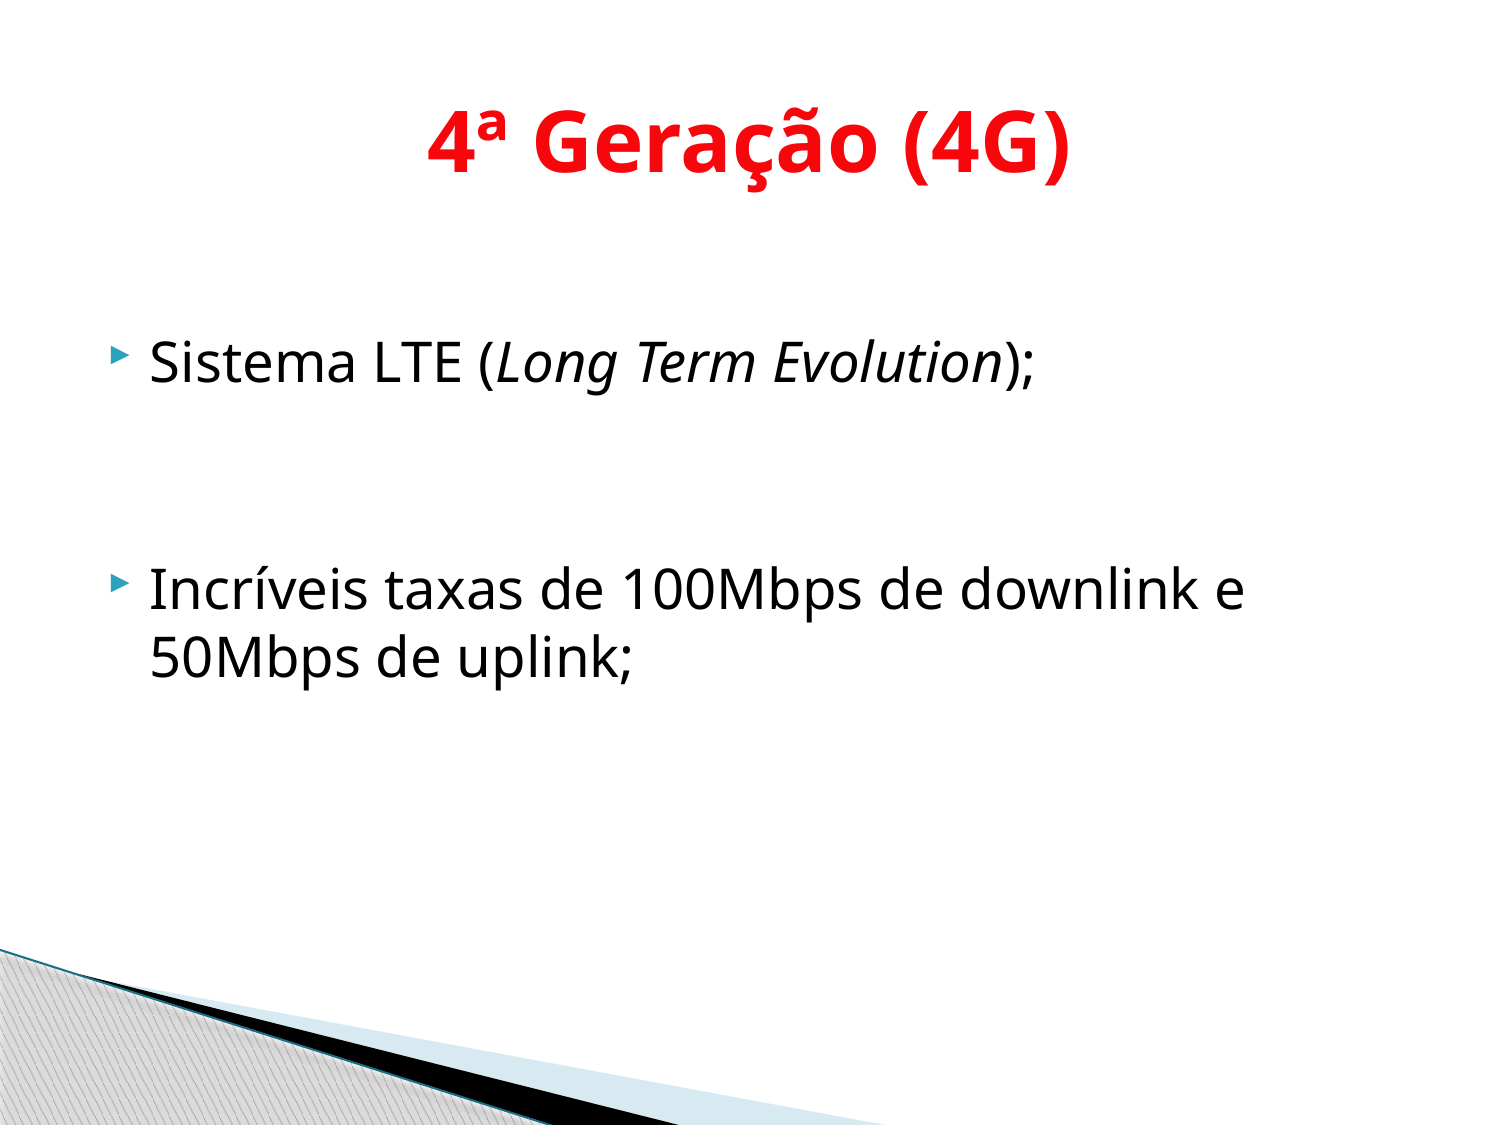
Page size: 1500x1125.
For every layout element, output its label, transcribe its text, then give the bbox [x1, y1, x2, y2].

list Sistema LTE (Long Term Evolution); Incríveis taxas de 100Mbps de downlink e 50Mbps de uplink; [75, 243, 1425, 986]
title 4ª Geração (4G) [75, 45, 1425, 233]
